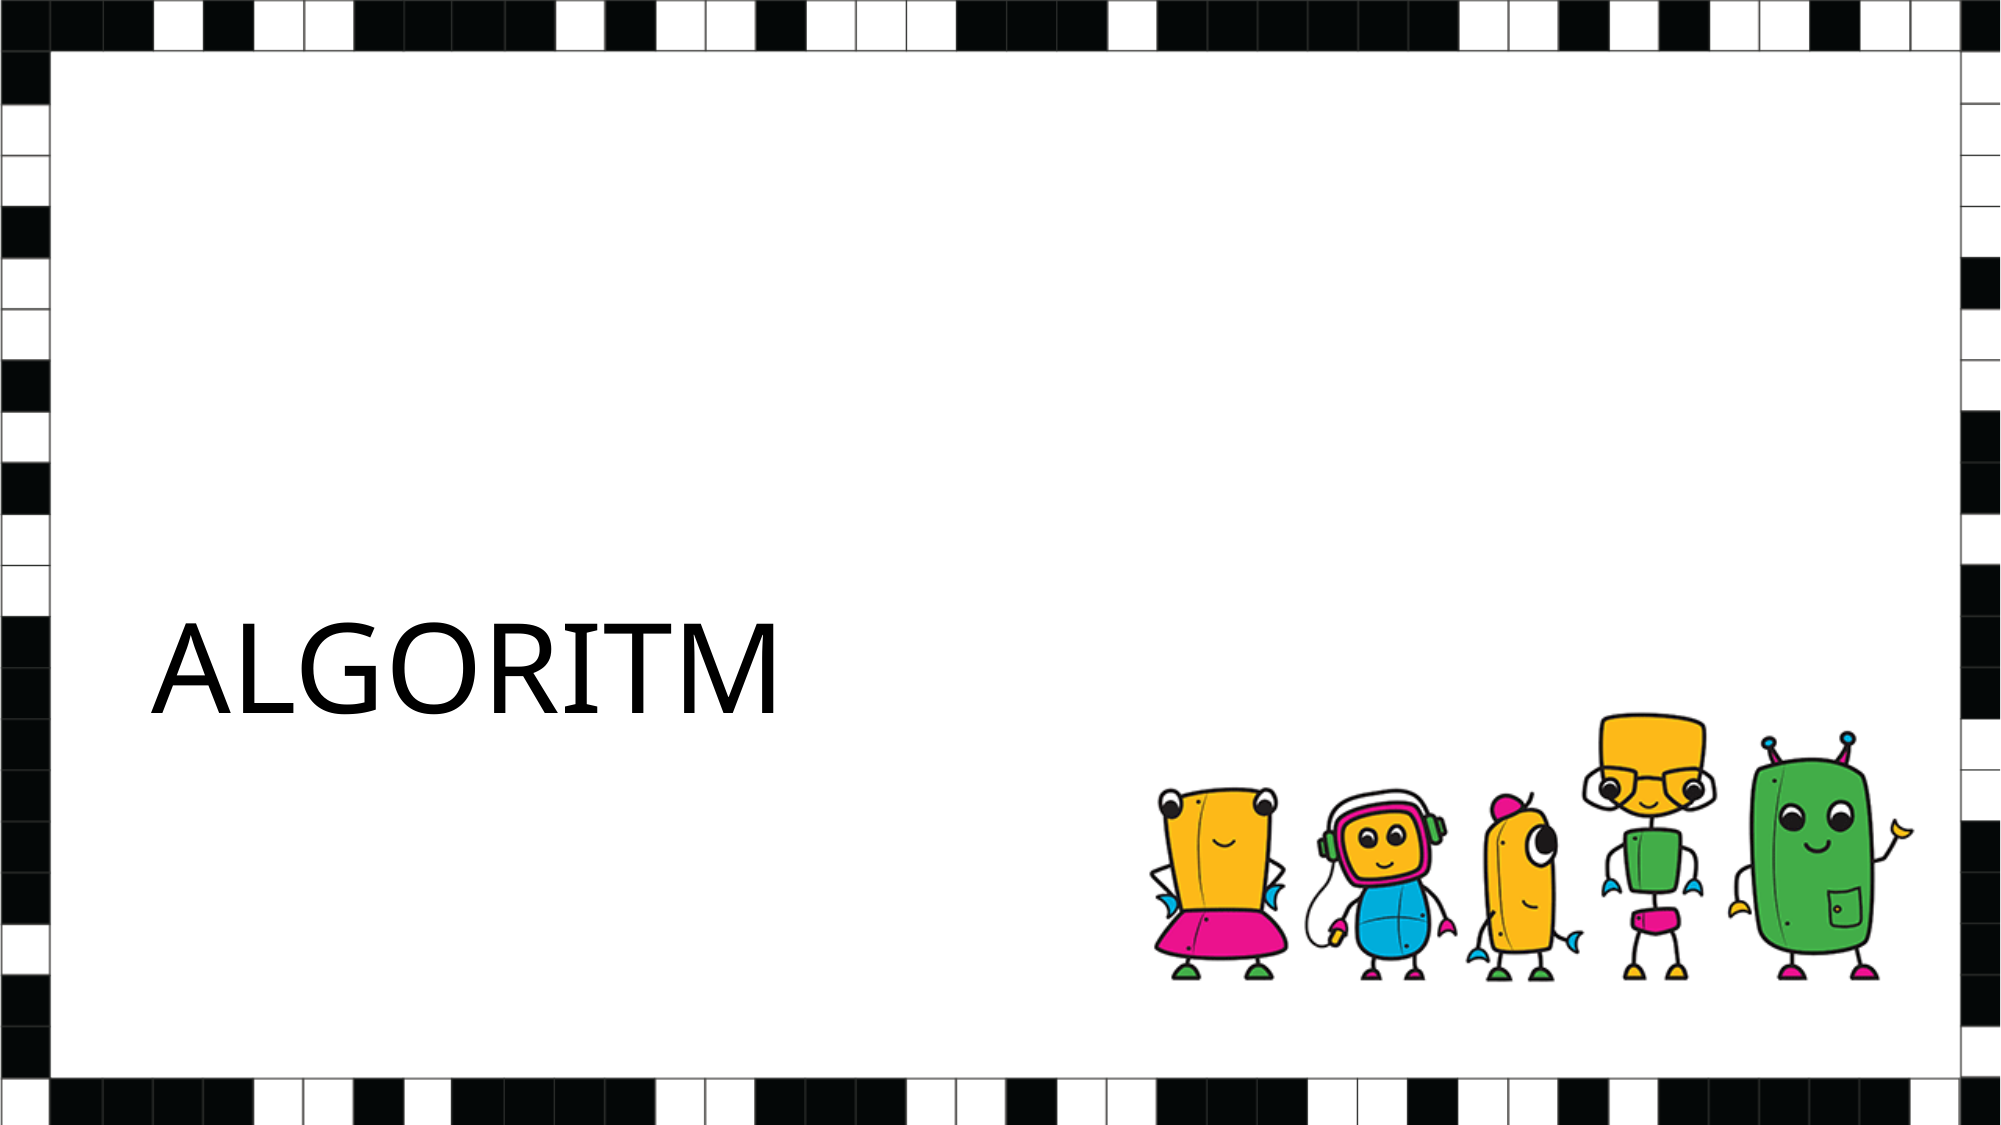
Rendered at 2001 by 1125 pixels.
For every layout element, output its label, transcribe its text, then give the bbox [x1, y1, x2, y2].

picture [0, 0, 2001, 1125]
title ALGORITM [136, 280, 1862, 749]
